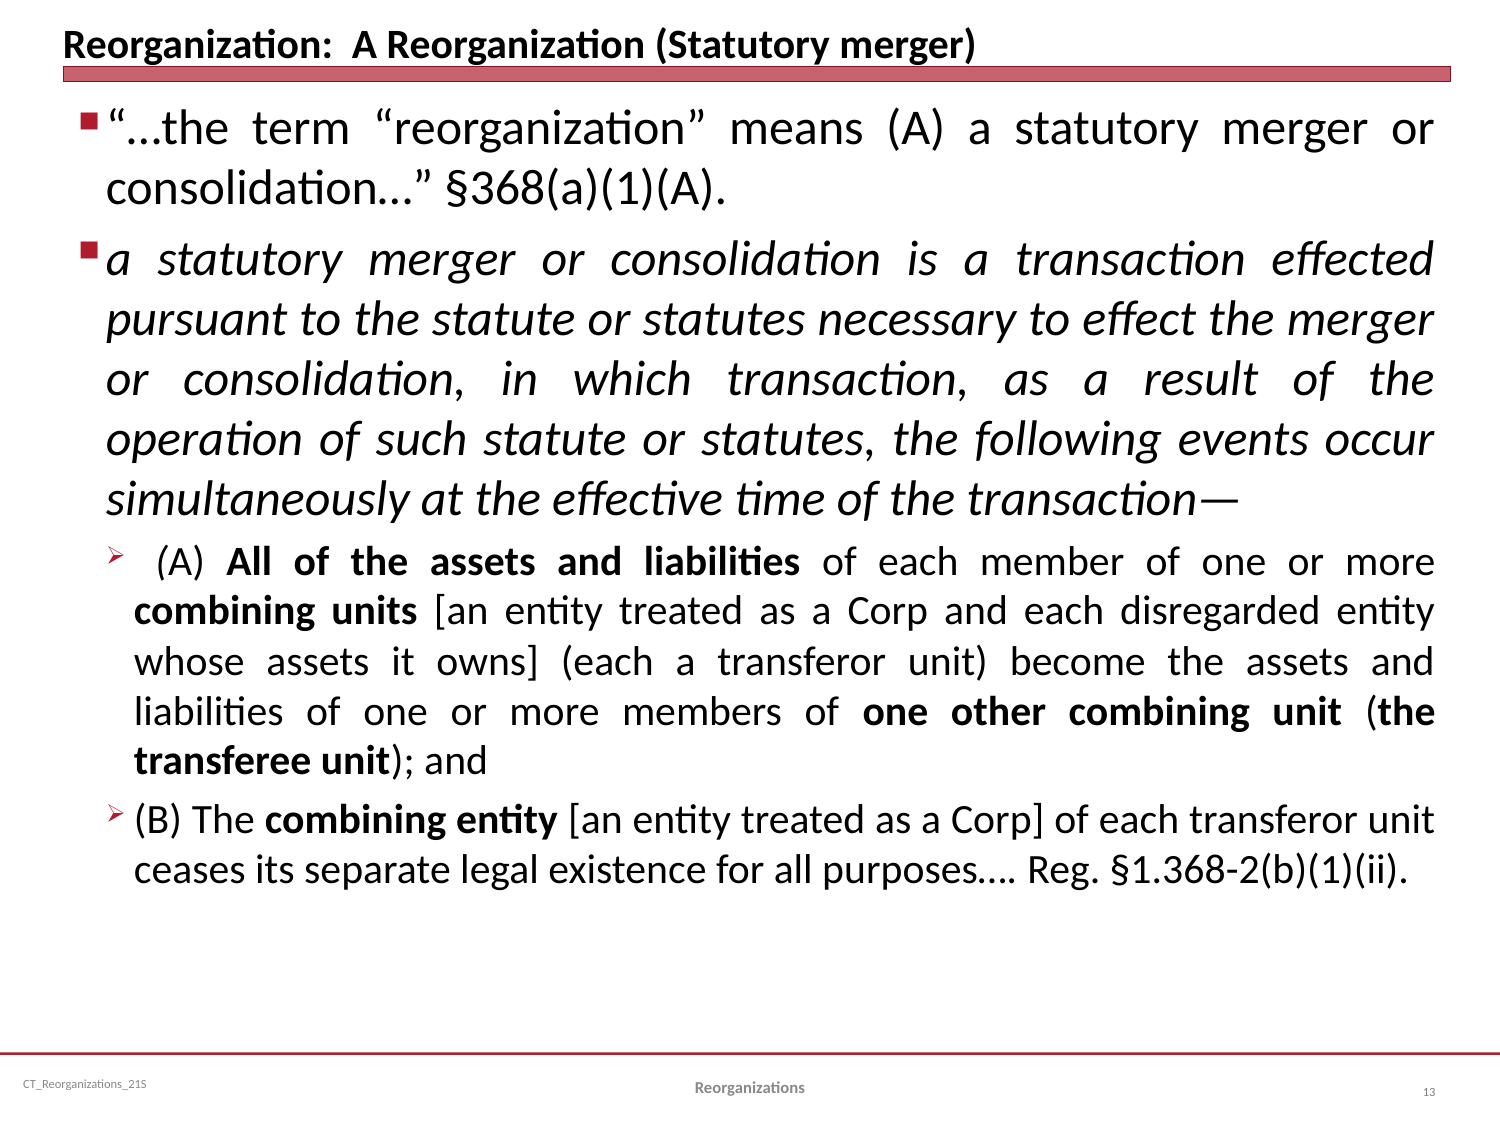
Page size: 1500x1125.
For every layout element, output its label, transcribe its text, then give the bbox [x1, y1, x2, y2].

footer Reorganizations [512, 1056, 988, 1117]
slide_number 13 [1375, 1061, 1451, 1122]
title Reorganization: A Reorganization (Statutory merger) [62, 6, 1451, 67]
list “…the term “reorganization” means (A) a statutory merger or consolidation…” §368(a)(1)(A). a statutory merger or consolidation is a transaction effected pursuant to the statute or statutes necessary to effect the merger or consolidation, in which transaction, as a result of the operation of such statute or statutes, the following events occur simultaneously at the effective time of the transaction— (A) All of the assets and liabilities of each member of one or more combining units [an entity treated as a Corp and each disregarded entity whose assets it owns] (each a transferor unit) become the assets and liabilities of one or more members of one other combining unit (the transferee unit); and (B) The combining entity [an entity treated as a Corp] of each transferor unit ceases its separate legal existence for all purposes…. Reg. §1.368-2(b)(1)(ii). [63, 87, 1451, 1041]
